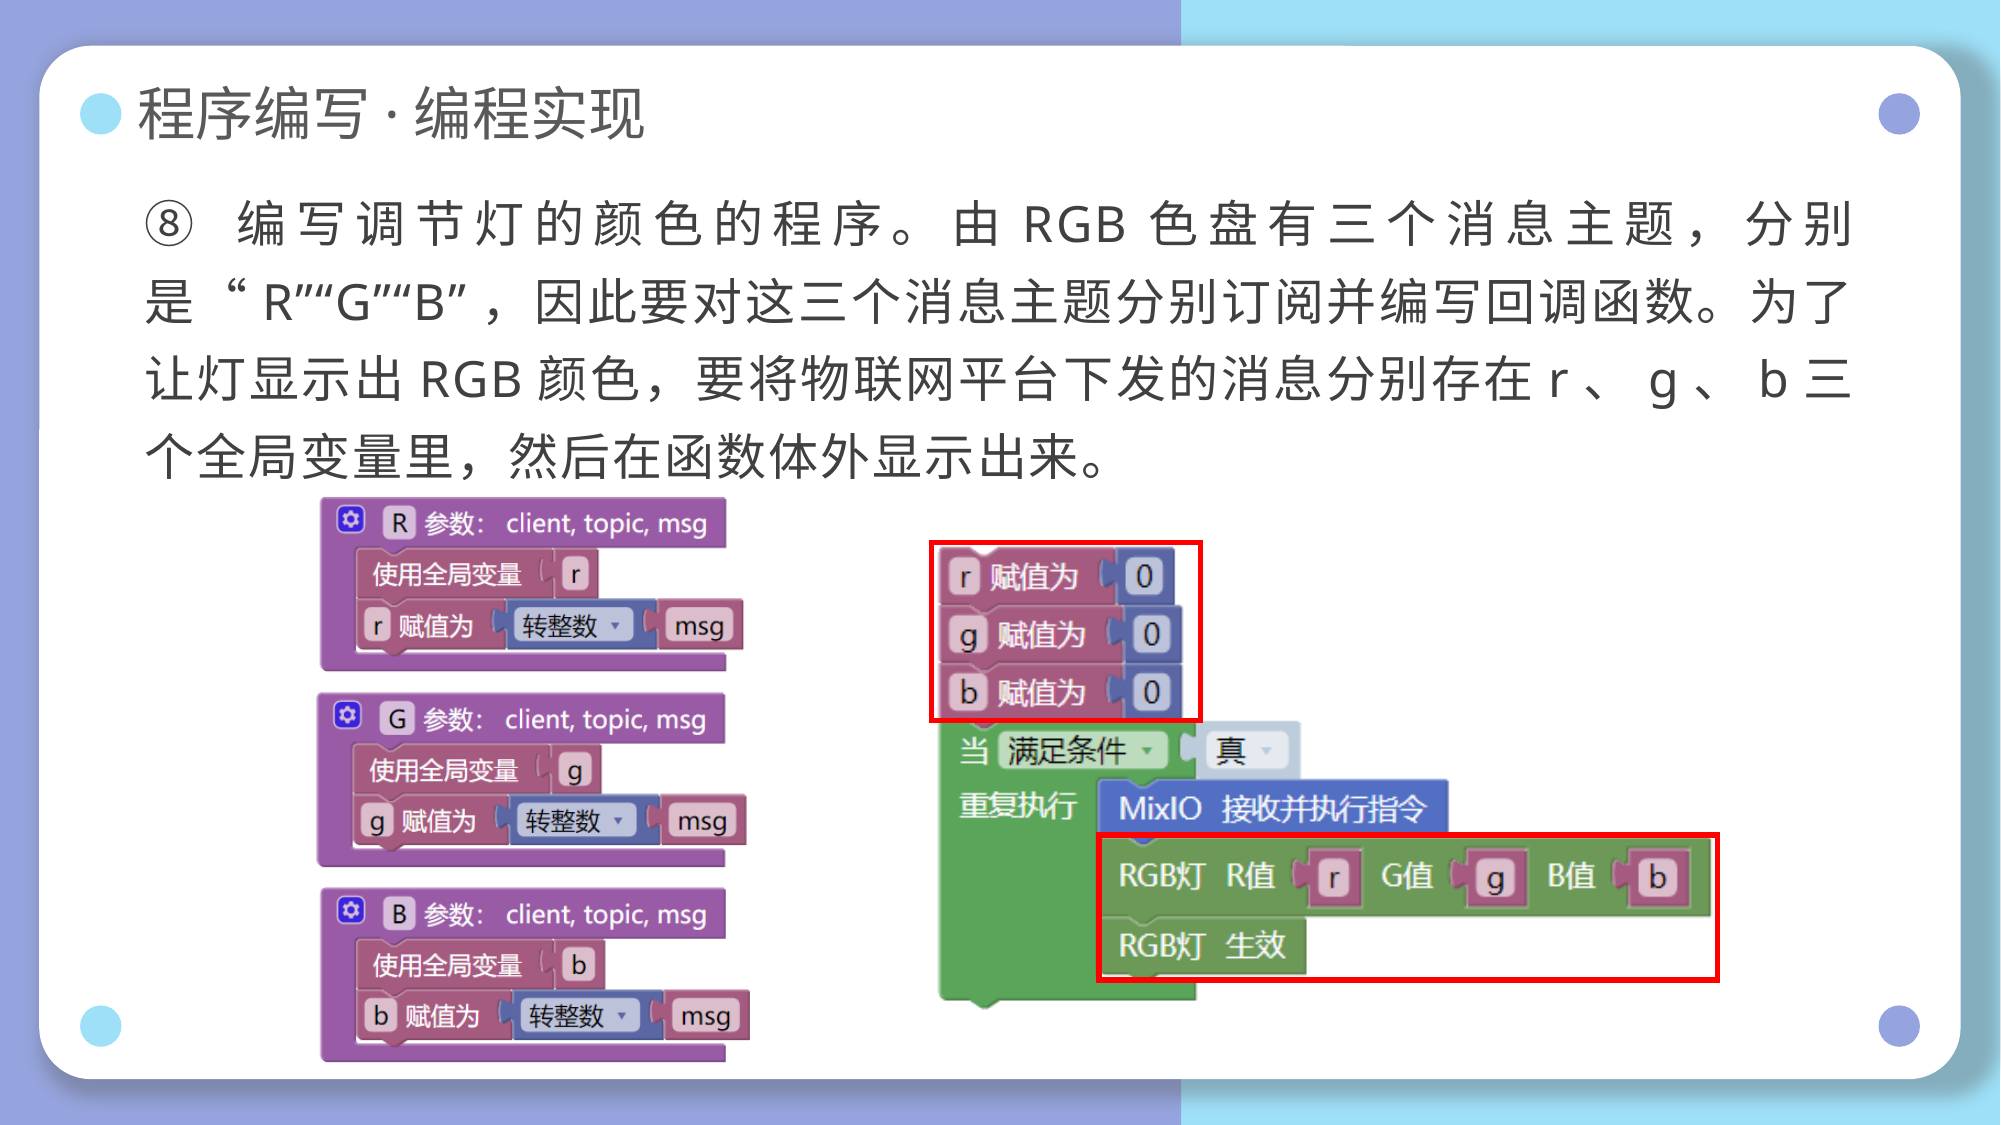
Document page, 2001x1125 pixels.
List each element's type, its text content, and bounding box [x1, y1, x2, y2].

list ⑧ 编写调节灯的颜色的程序。由RGB色盘有三个消息主题，分别是“R”“G”“B”，因此要对这三个消息主题分别订阅并编写回调函数。为了让灯显示出RGB颜色，要将物联网平台下发的消息分别存在r、g、b三个全局变量里，然后在函数体外显示出来。 [144, 166, 1856, 505]
title 程序编写·编程实现 [137, 77, 976, 157]
picture [312, 486, 761, 1071]
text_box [931, 542, 1718, 1015]
